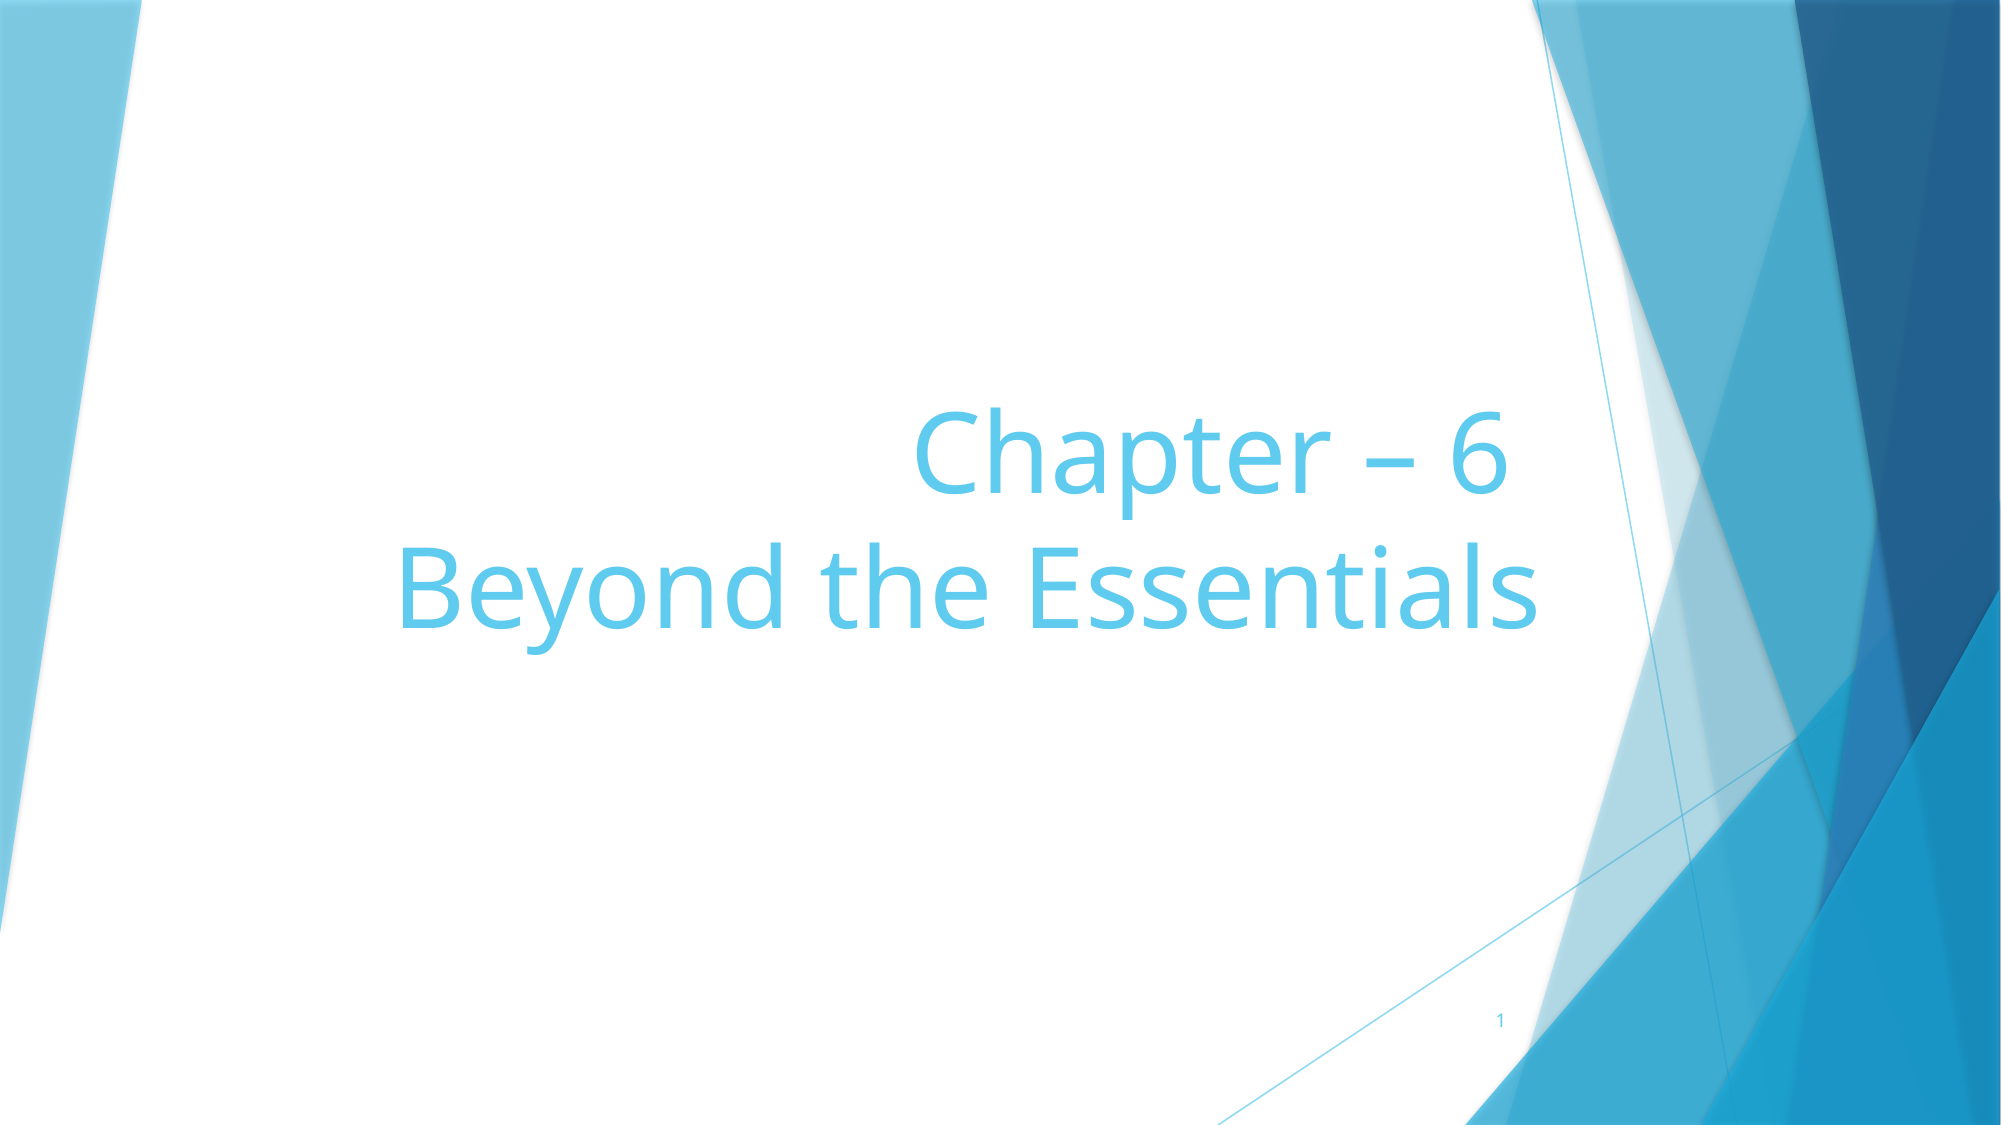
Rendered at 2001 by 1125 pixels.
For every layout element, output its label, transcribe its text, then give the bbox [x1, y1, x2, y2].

title Chapter – 6 Beyond the Essentials [49, 180, 1557, 659]
slide_number 1 [1409, 991, 1522, 1051]
